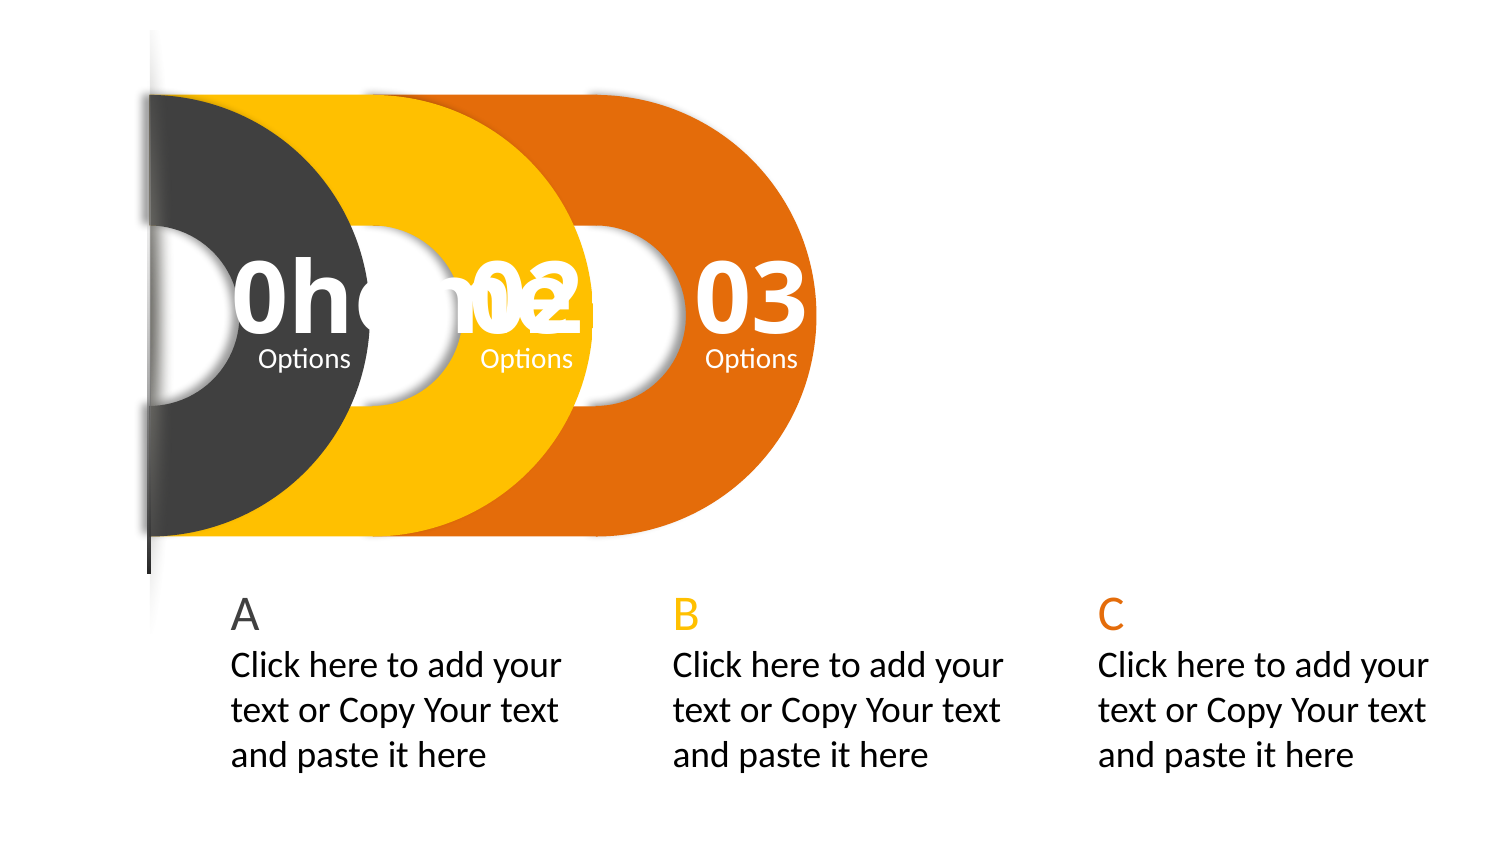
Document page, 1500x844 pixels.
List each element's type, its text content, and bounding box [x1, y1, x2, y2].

text_box [372, 92, 577, 226]
text_box [198, 93, 376, 226]
text_box [417, 404, 599, 538]
text_box B Click here to add your text or Copy Your text and paste it here [657, 573, 1029, 783]
text_box [180, 94, 354, 260]
text_box [371, 362, 586, 539]
text_box [421, 93, 599, 226]
text_box 03 [679, 226, 824, 362]
text_box 0home [217, 226, 455, 362]
text_box [595, 92, 800, 288]
text_box A Click here to add your text or Copy Your text and paste it here [215, 573, 587, 783]
text_box [180, 362, 362, 537]
text_box 02 [455, 226, 600, 362]
text_box [194, 404, 376, 538]
text_box Options [690, 332, 814, 382]
text_box Options [243, 332, 367, 382]
text_box Options [465, 332, 589, 382]
text_box [594, 344, 809, 539]
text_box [147, 30, 175, 634]
text_box C Click here to add your text or Copy Your text and paste it here [1083, 573, 1454, 783]
